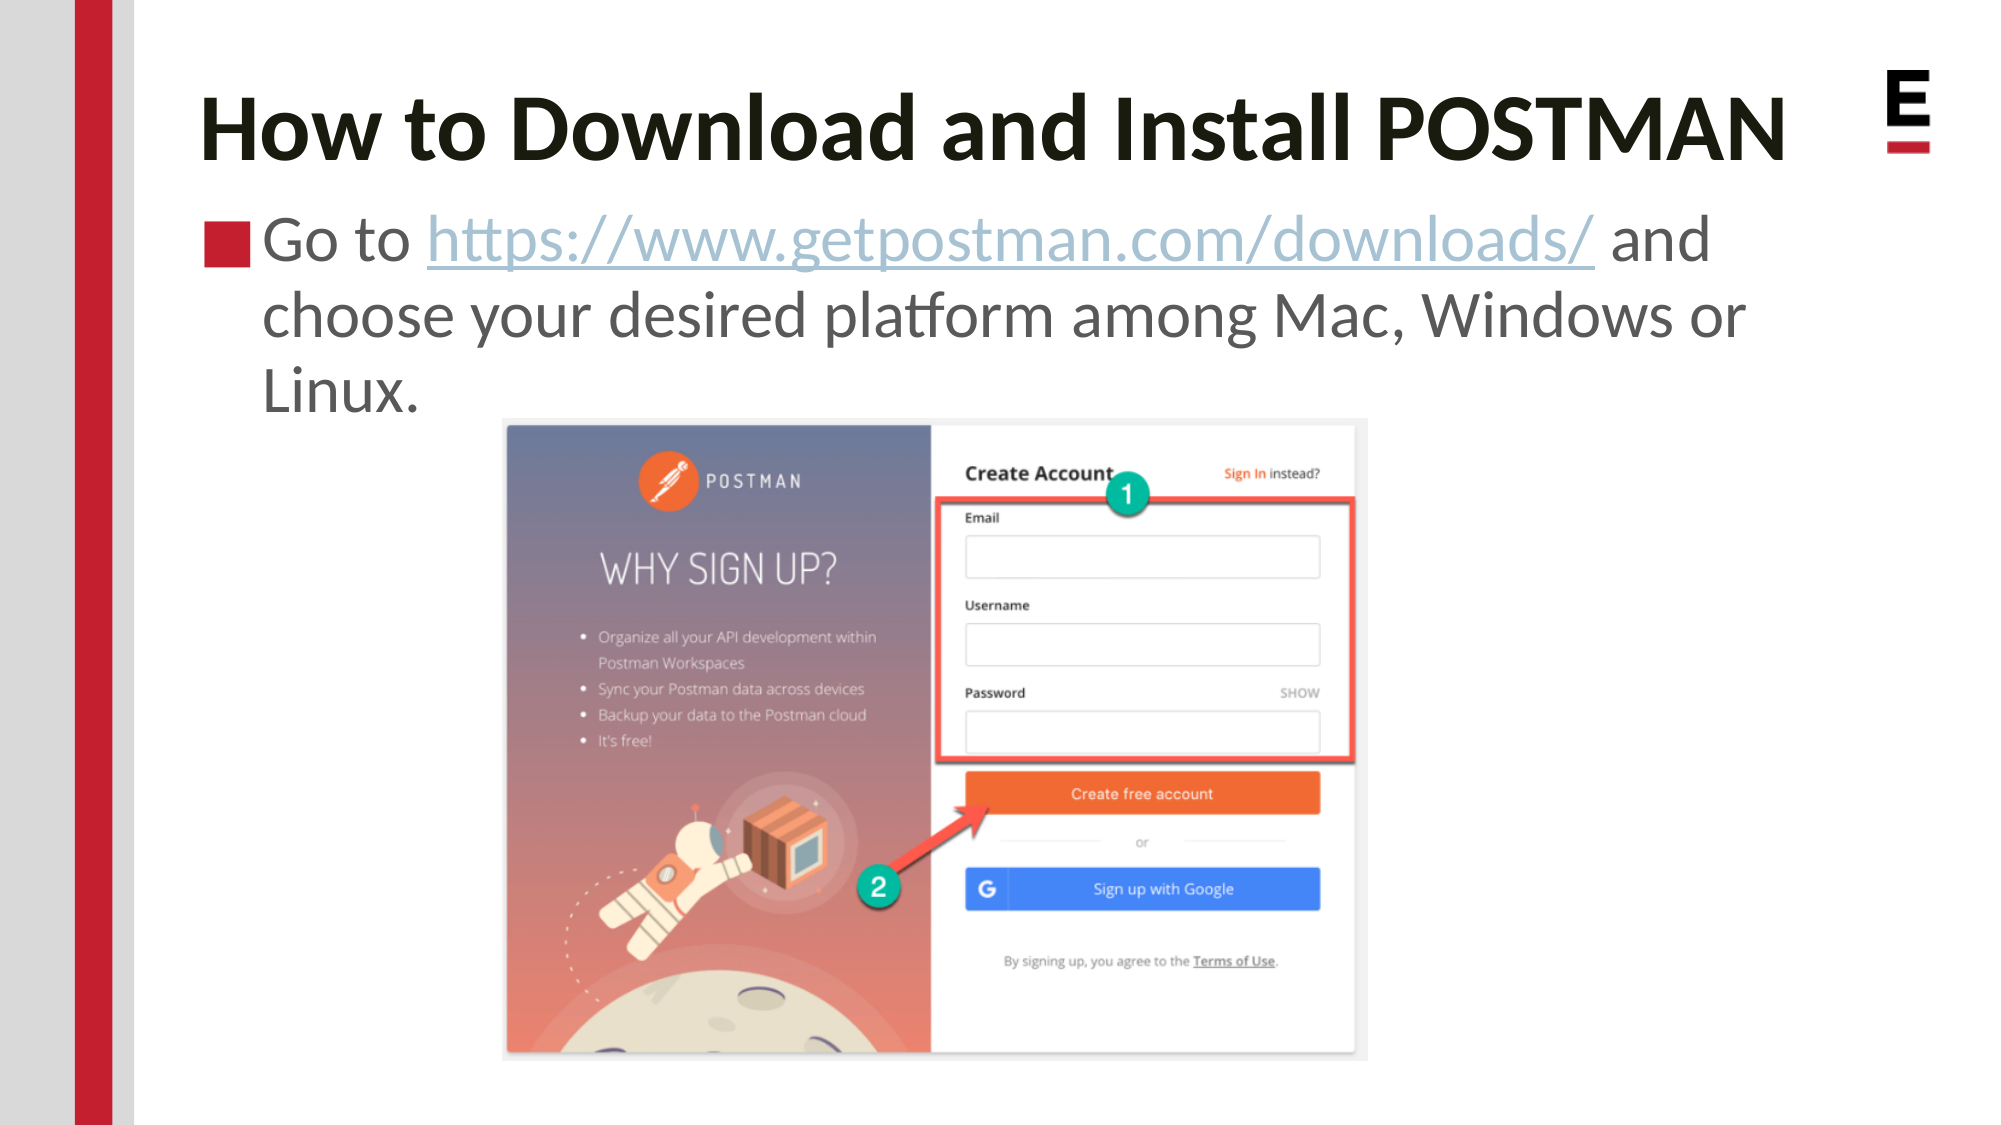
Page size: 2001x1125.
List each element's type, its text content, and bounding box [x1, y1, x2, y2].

title How to Download and Install POSTMAN [184, 70, 1816, 194]
picture [502, 418, 1368, 1061]
list Go to https://www.getpostman.com/downloads/ and choose your desired platform among Mac, Windows or Linux. [184, 194, 1924, 1125]
picture [1886, 70, 1932, 154]
